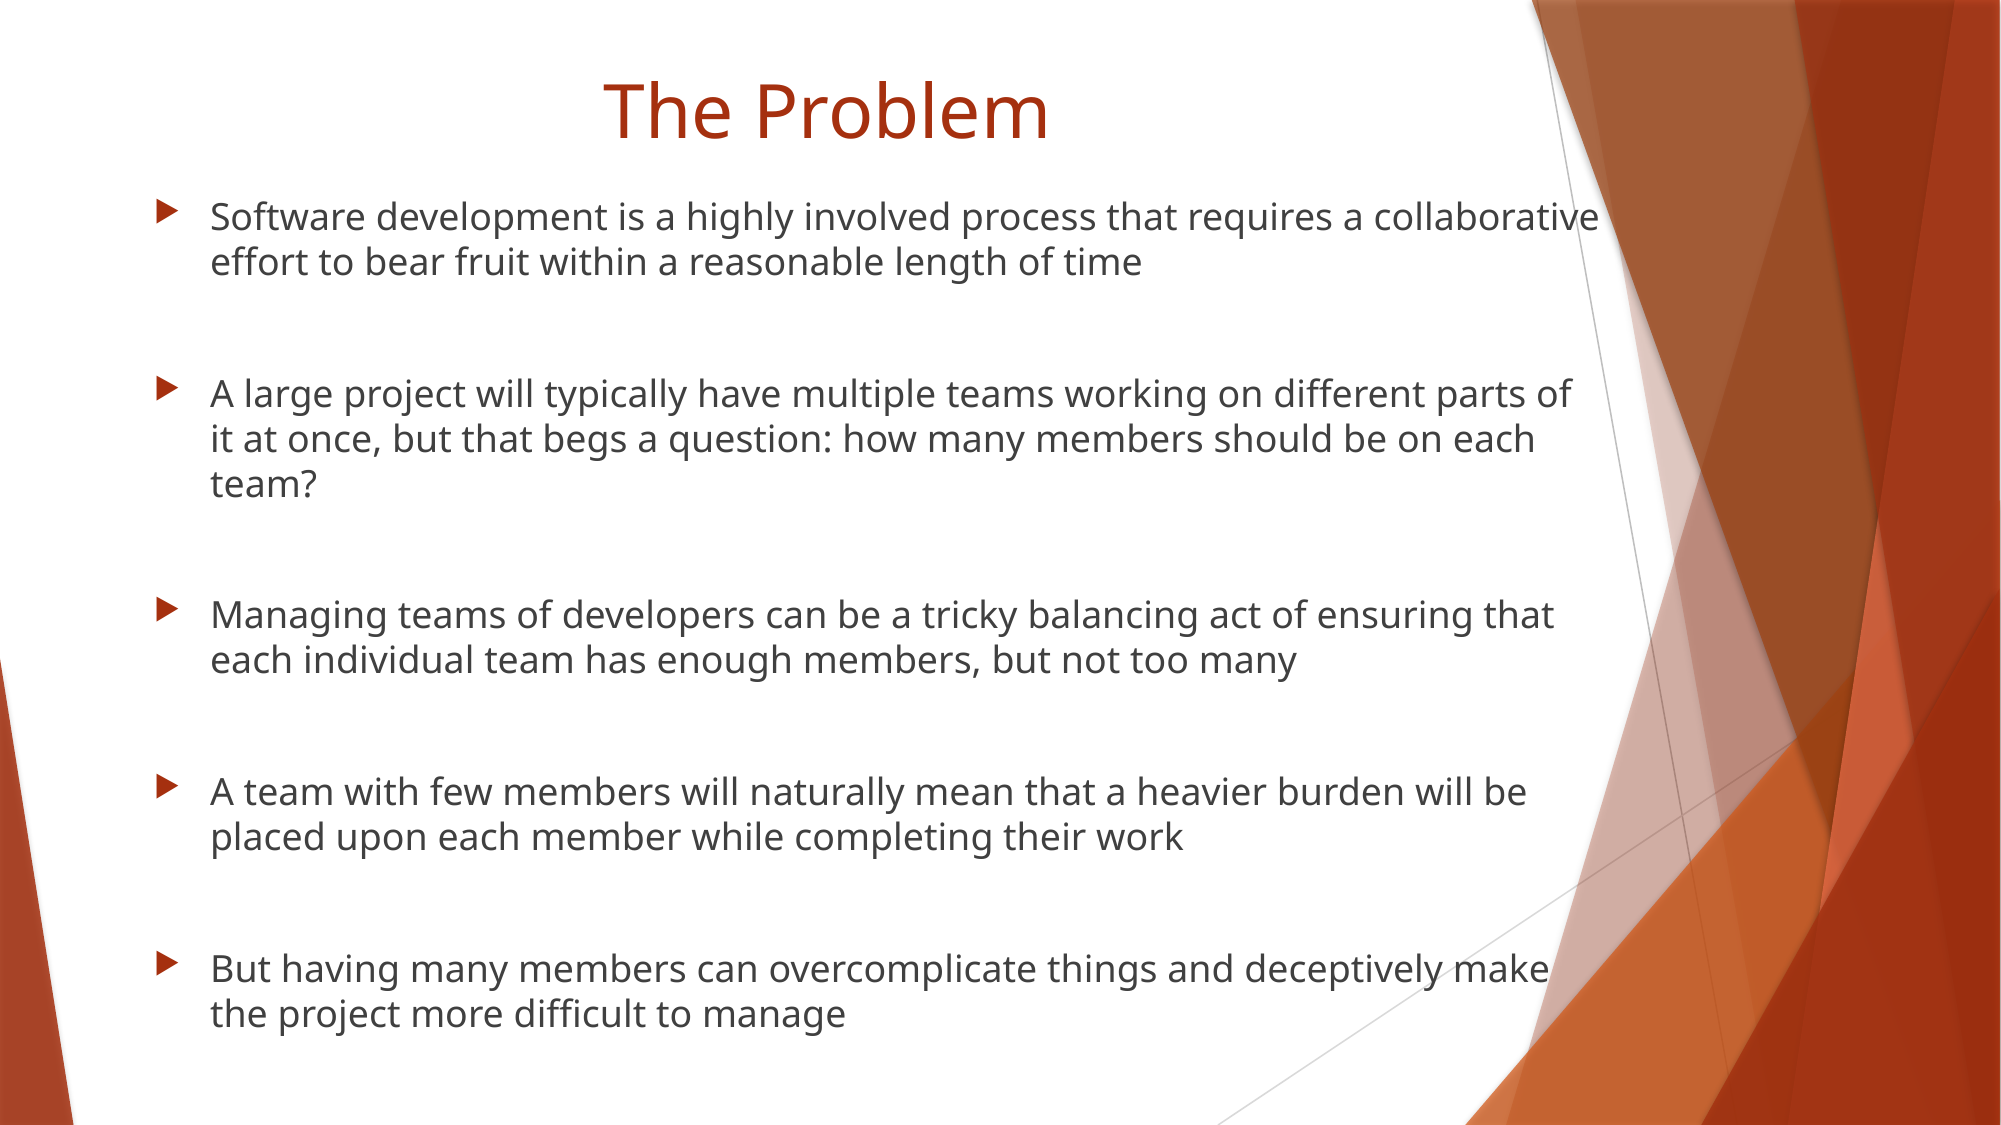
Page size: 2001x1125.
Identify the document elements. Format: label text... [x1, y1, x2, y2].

list Software development is a highly involved process that requires a collaborative effort to bear fruit within a reasonable length of time A large project will typically have multiple teams working on different parts of it at once, but that begs a question: how many members should be on each team? Managing teams of developers can be a tricky balancing act of ensuring that each individual team has enough members, but not too many A team with few members will naturally mean that a heavier burden will be placed upon each member while completing their work But having many members can overcomplicate things and deceptively make the project more difficult to manage [138, 185, 1619, 1090]
title The Problem [122, 56, 1533, 186]
